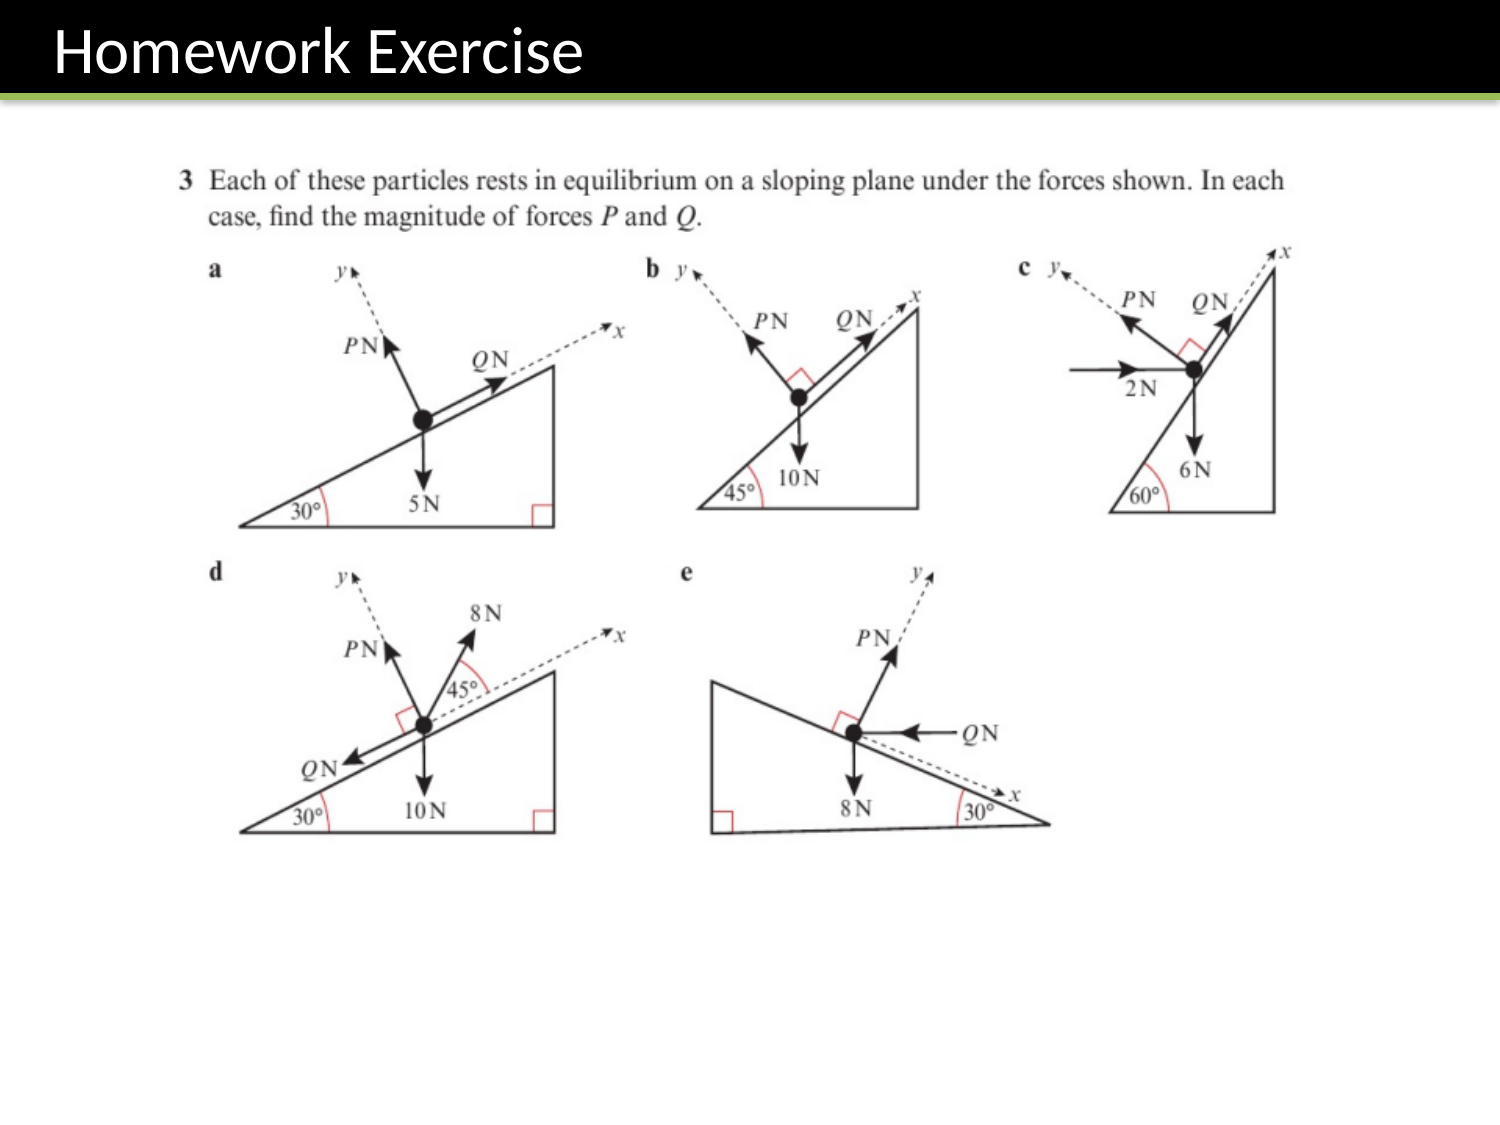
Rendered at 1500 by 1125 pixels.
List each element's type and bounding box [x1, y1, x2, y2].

picture [165, 160, 1334, 858]
text_box [0, 0, 1500, 99]
